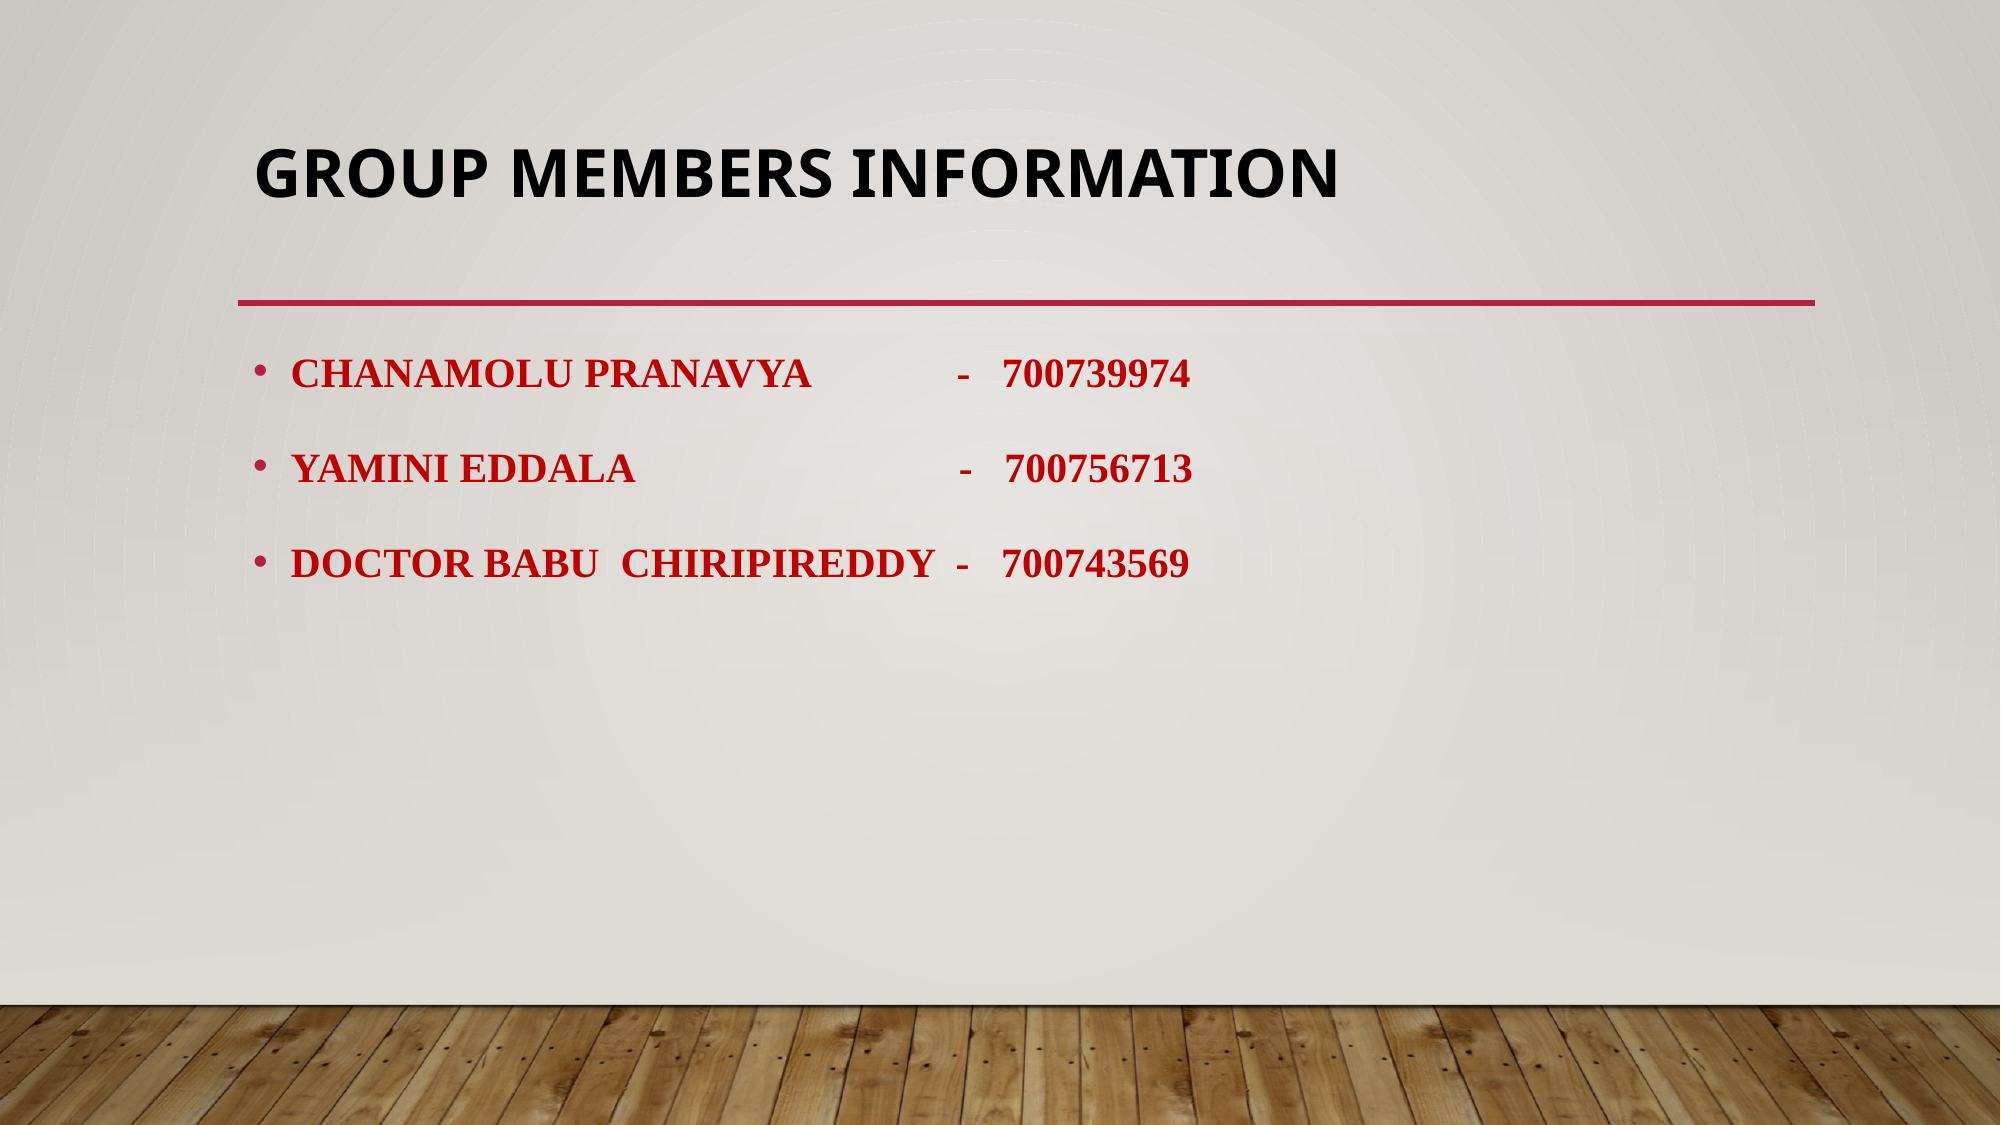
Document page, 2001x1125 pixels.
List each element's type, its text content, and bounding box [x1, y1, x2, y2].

list CHANAMOLU PRANAVYA - 700739974 YAMINI EDDALA - 700756713 DOCTOR BABU CHIRIPIREDDY - 700743569 [238, 330, 1814, 897]
title Group Members Information [238, 131, 1814, 305]
picture [0, 1005, 2000, 1125]
